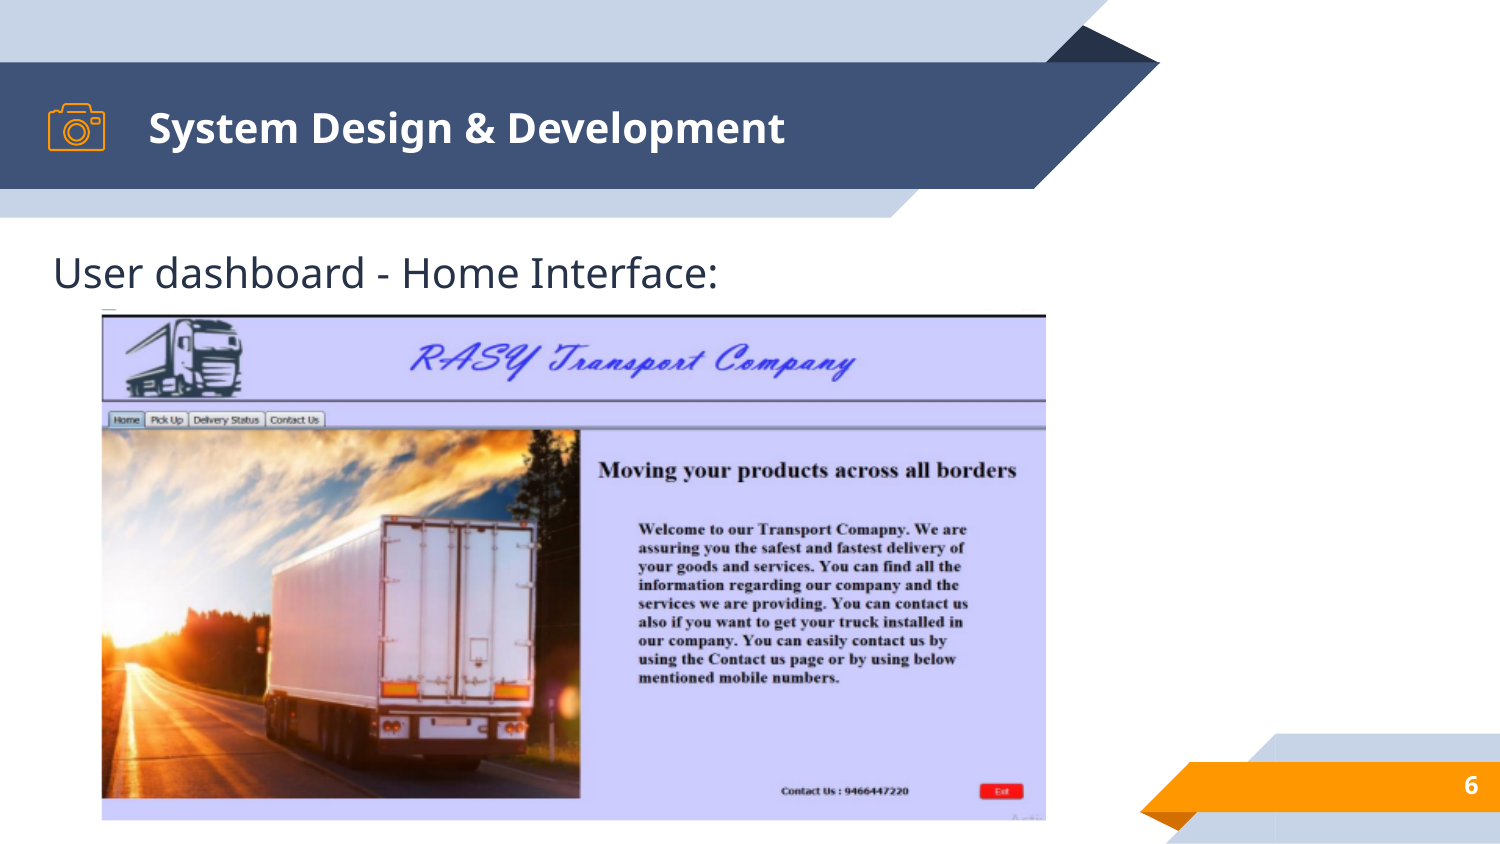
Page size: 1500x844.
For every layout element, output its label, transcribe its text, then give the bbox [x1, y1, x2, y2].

title System Design & Development [133, 64, 1035, 190]
list User dashboard - Home Interface: [37, 209, 779, 335]
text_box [48, 103, 105, 151]
picture [99, 309, 1046, 823]
slide_number 6 [1249, 760, 1494, 813]
